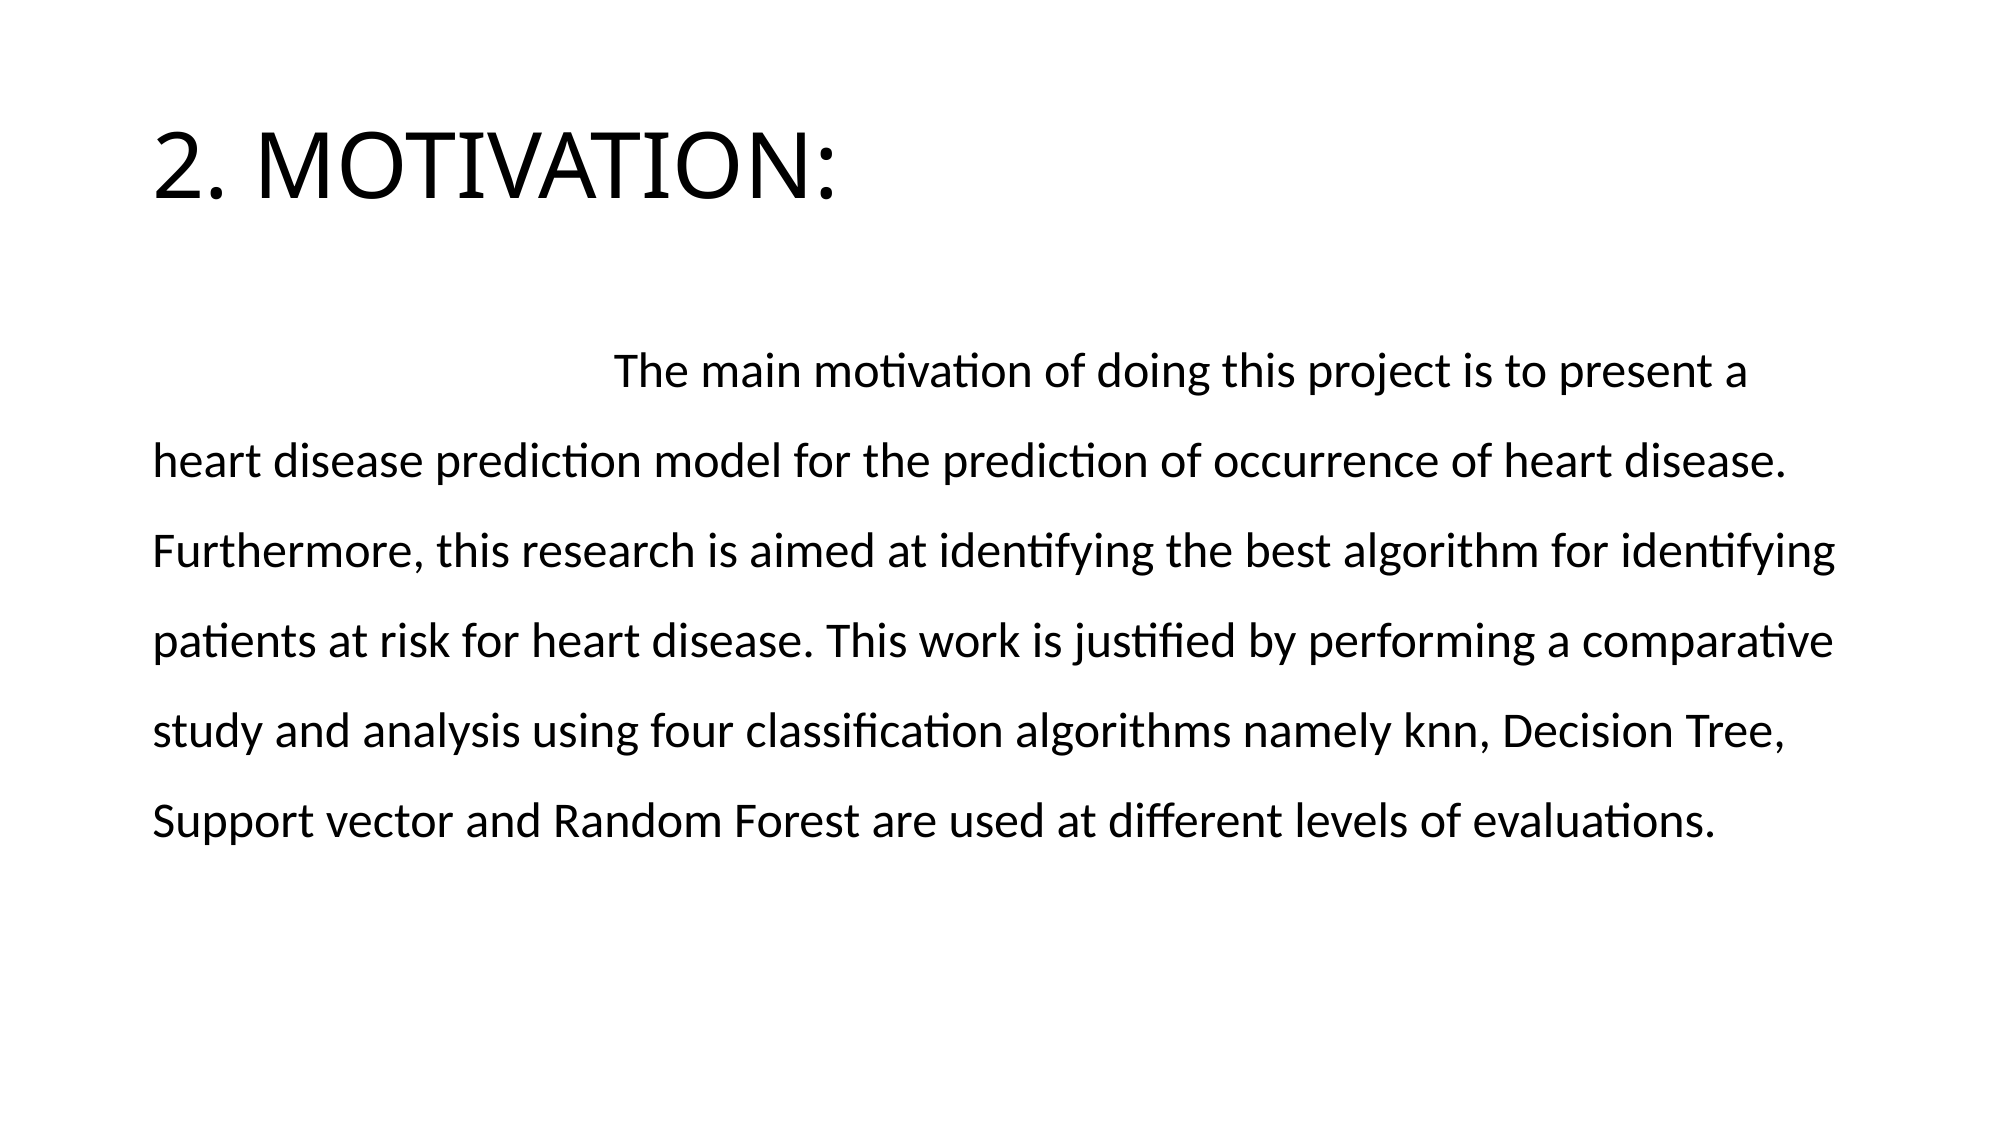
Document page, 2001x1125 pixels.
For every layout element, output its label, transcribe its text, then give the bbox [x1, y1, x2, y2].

title 2. MOTIVATION: [137, 59, 1863, 278]
list The main motivation of doing this project is to present a heart disease prediction model for the prediction of occurrence of heart disease. Furthermore, this research is aimed at identifying the best algorithm for identifying patients at risk for heart disease. This work is justified by performing a comparative study and analysis using four classification algorithms namely knn, Decision Tree, Support vector and Random Forest are used at different levels of evaluations. [137, 299, 1863, 1014]
